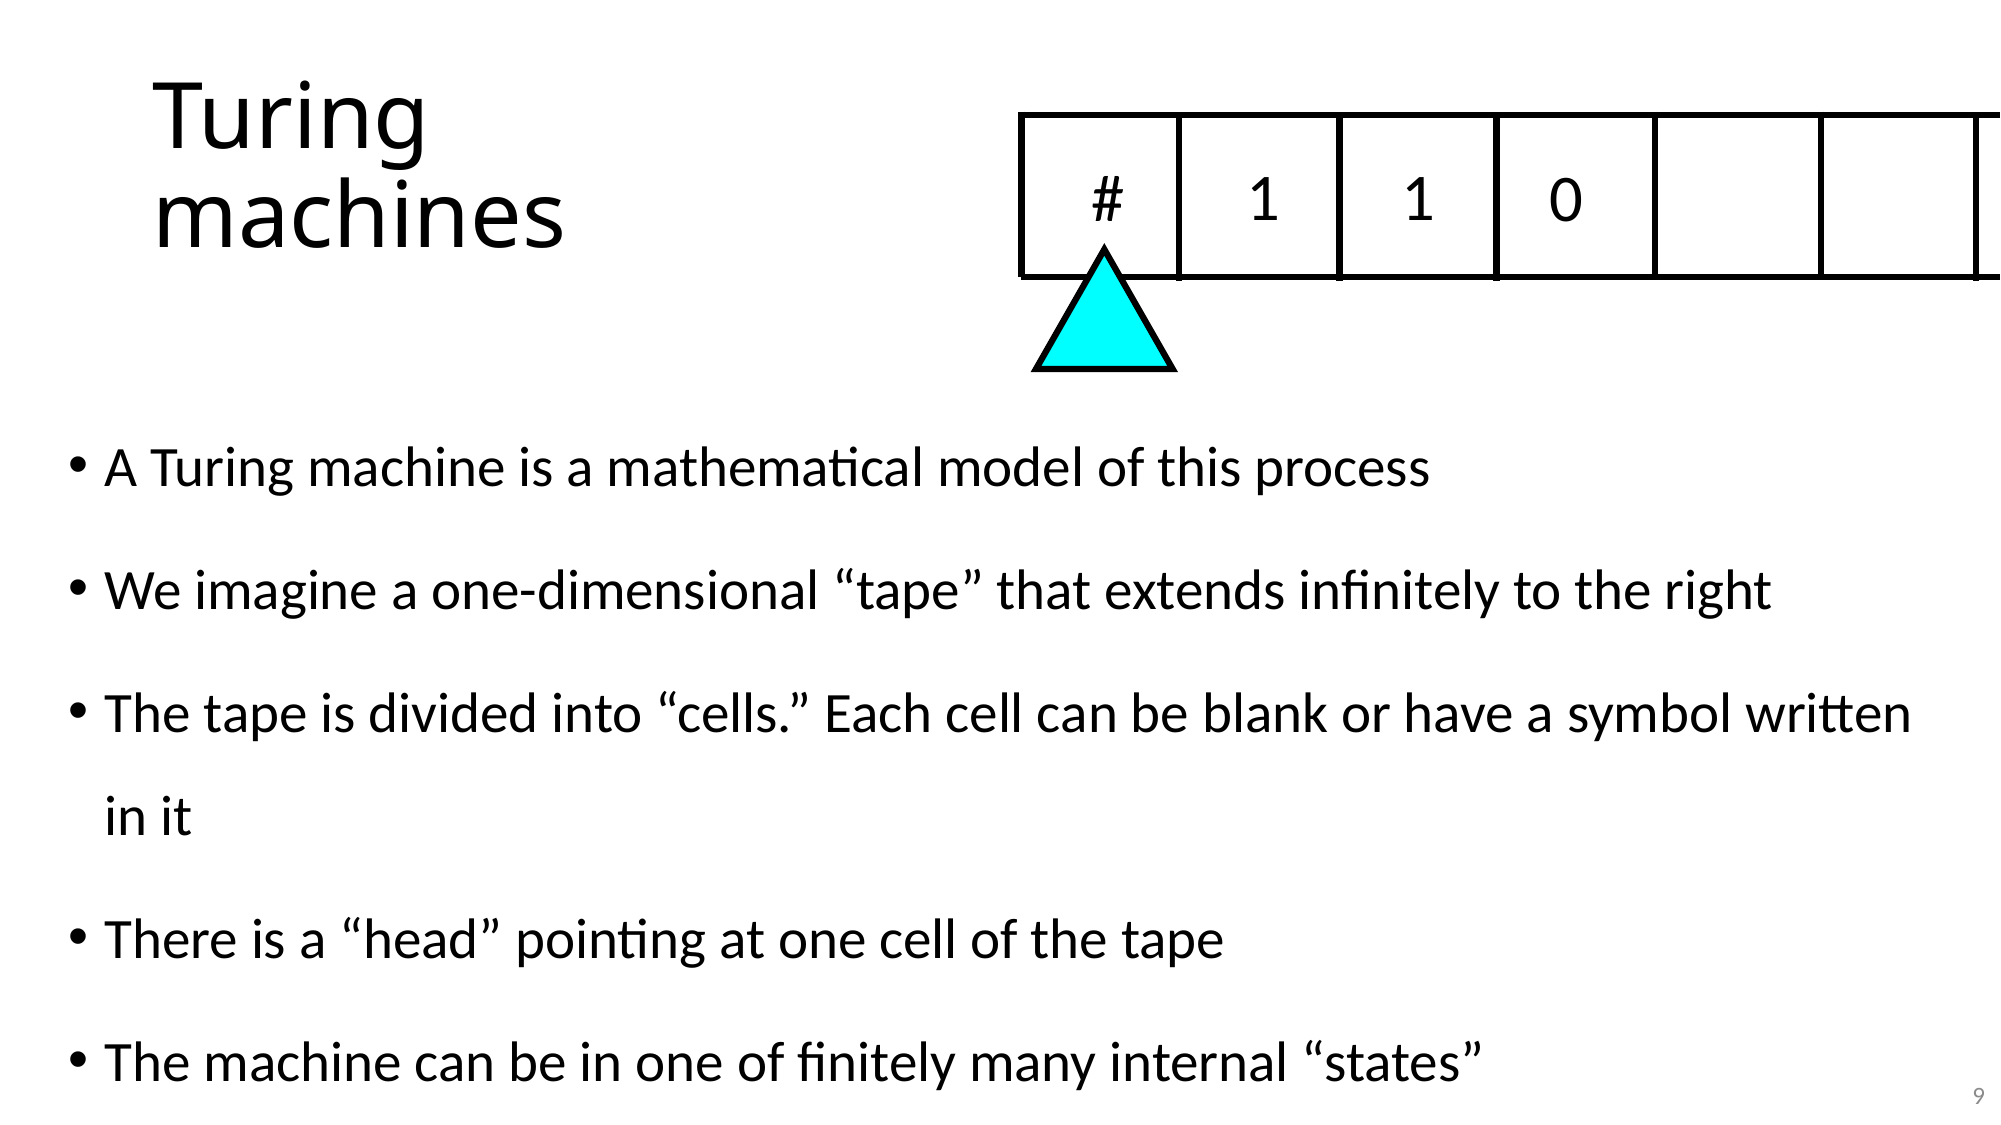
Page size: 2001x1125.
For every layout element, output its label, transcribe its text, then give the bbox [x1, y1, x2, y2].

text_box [1021, 111, 2000, 281]
slide_number 9 [1550, 1064, 2000, 1125]
title Turing machines [137, 59, 834, 278]
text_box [1064, 146, 1610, 244]
list A Turing machine is a mathematical model of this process We imagine a one-dimensional “tape” that extends infinitely to the right The tape is divided into “cells.” Each cell can be blank or have a symbol written in it There is a “head” pointing at one cell of the tape The machine can be in one of finitely many internal “states” [53, 388, 1947, 1102]
text_box [1034, 281, 1175, 371]
